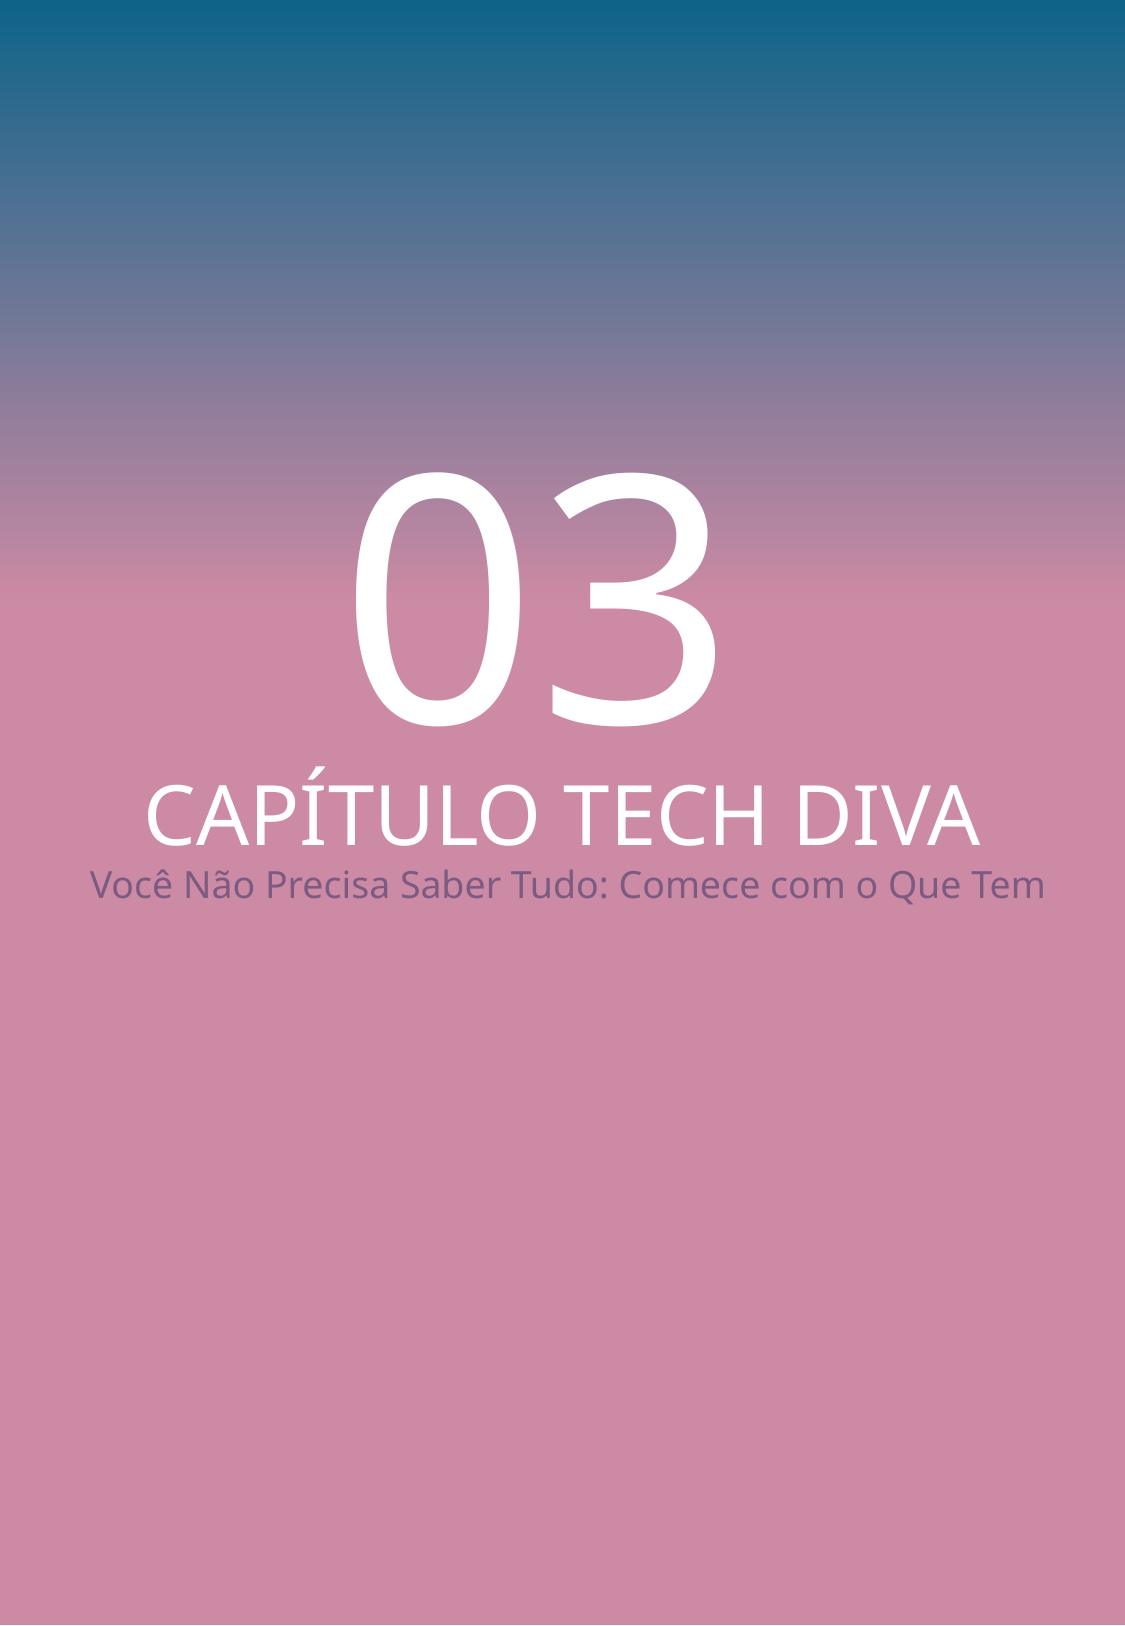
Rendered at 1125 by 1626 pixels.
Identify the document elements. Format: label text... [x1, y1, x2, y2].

text_box Você Não Precisa Saber Tudo: Comece com o Que Tem [75, 853, 1116, 914]
text_box 03 [324, 369, 847, 800]
text_box CAPÍTULO TECH DIVA [0, 0, 1125, 1625]
